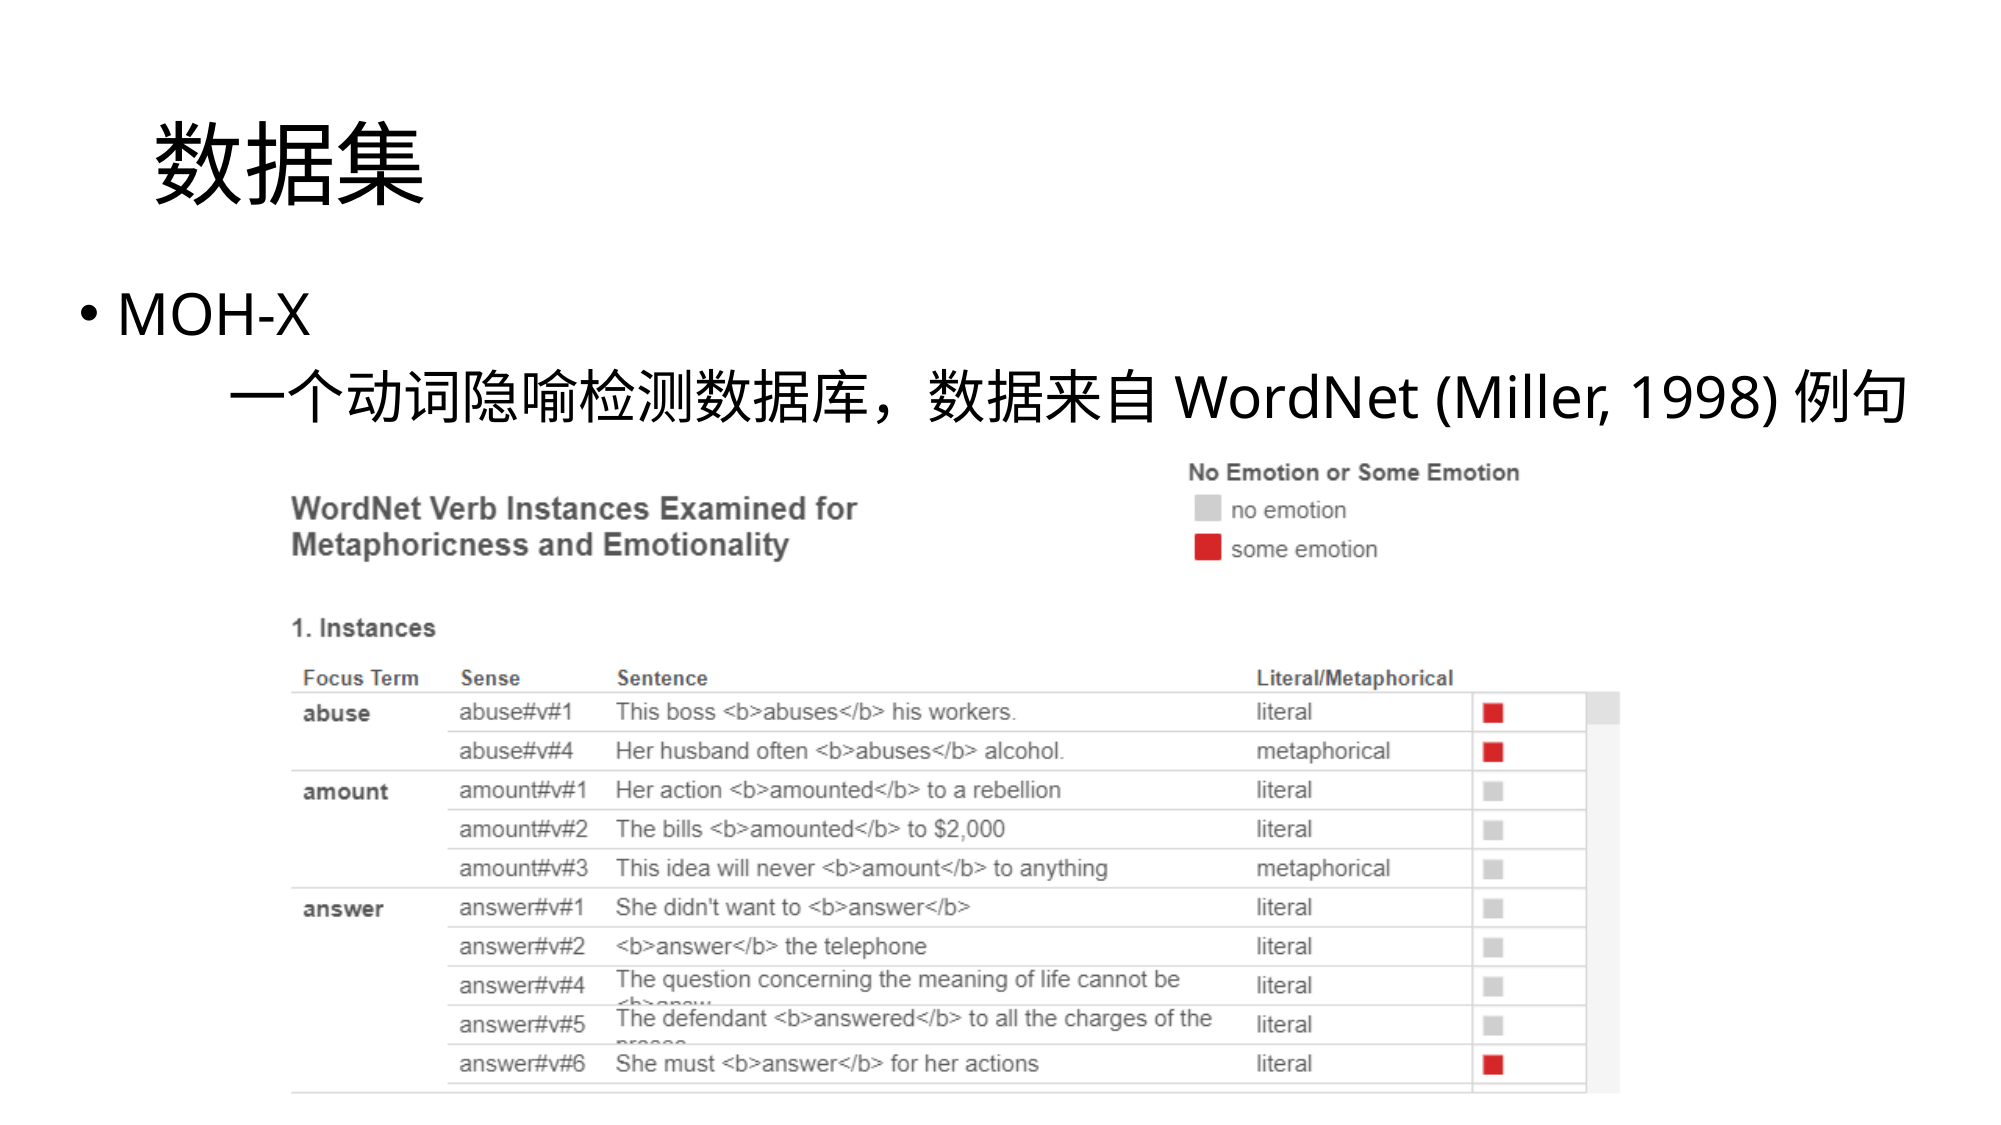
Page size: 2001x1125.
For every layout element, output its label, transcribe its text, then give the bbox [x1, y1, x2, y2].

picture [279, 437, 1639, 1125]
list MOH-X 一个动词隐喻检测数据库，数据来自WordNet (Miller, 1998)例句 [63, 277, 2000, 992]
title 数据集 [137, 59, 1863, 277]
